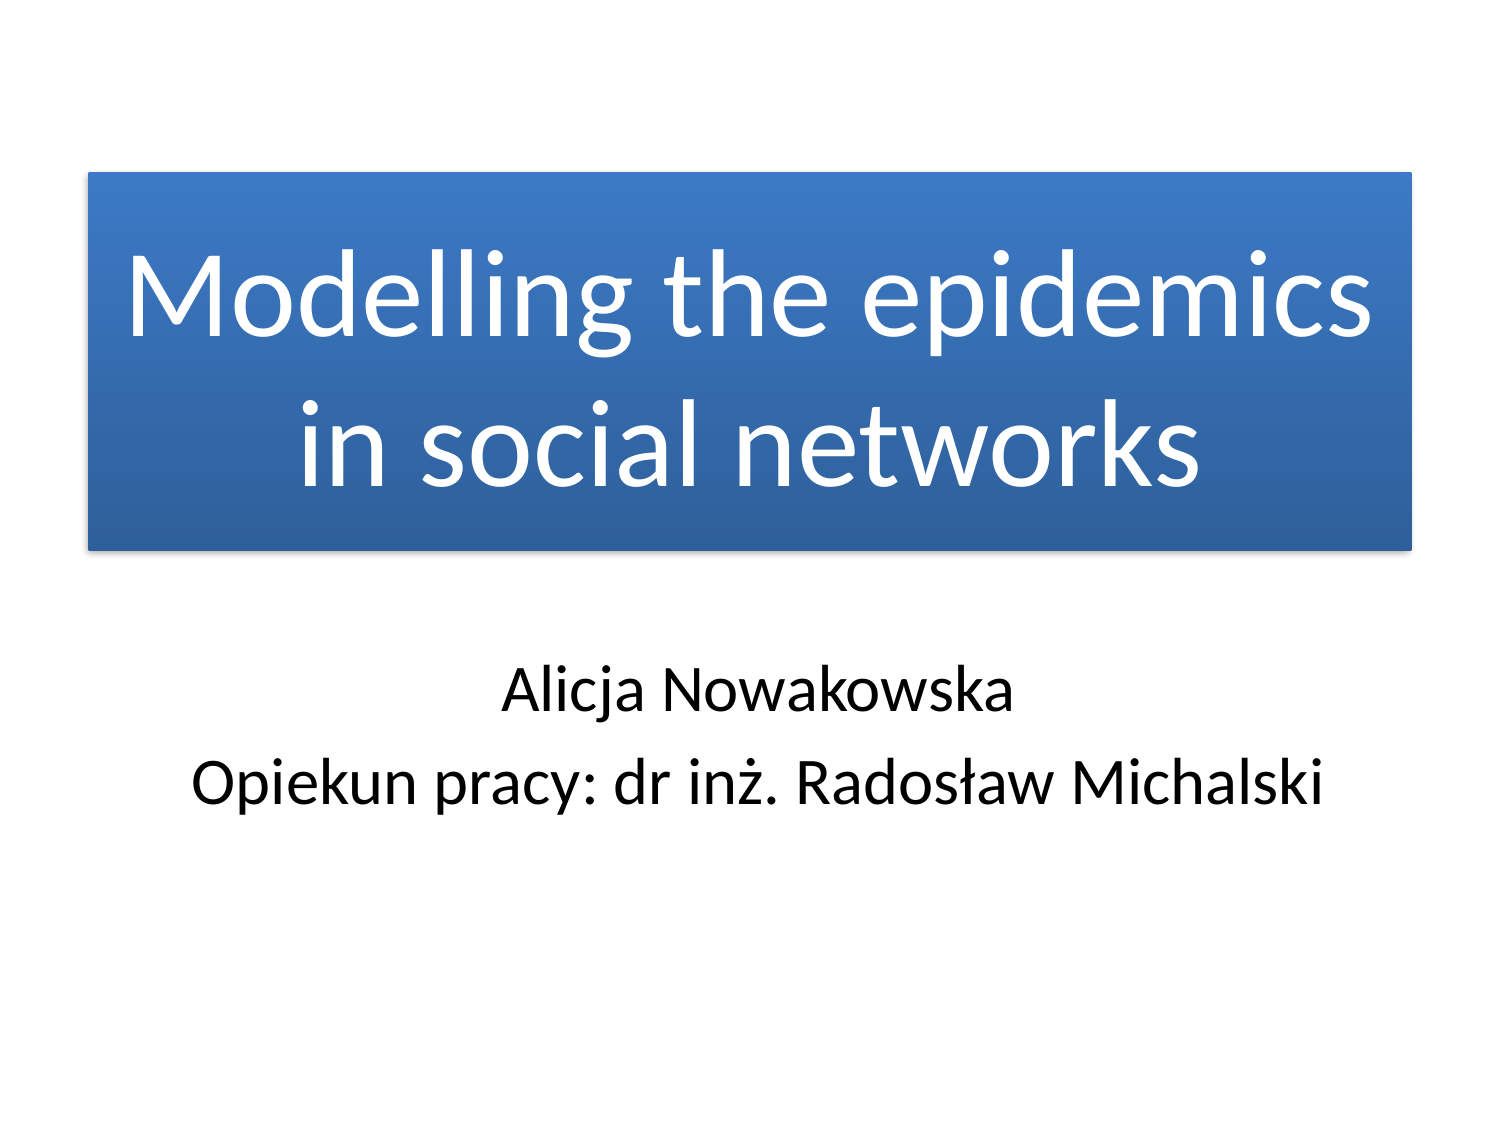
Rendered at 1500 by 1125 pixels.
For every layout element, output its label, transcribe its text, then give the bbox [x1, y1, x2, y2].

subtitle Alicja Nowakowska Opiekun pracy: dr inż. Radosław Michalski [159, 637, 1358, 925]
title Modelling the epidemics in social networks [88, 172, 1412, 551]
